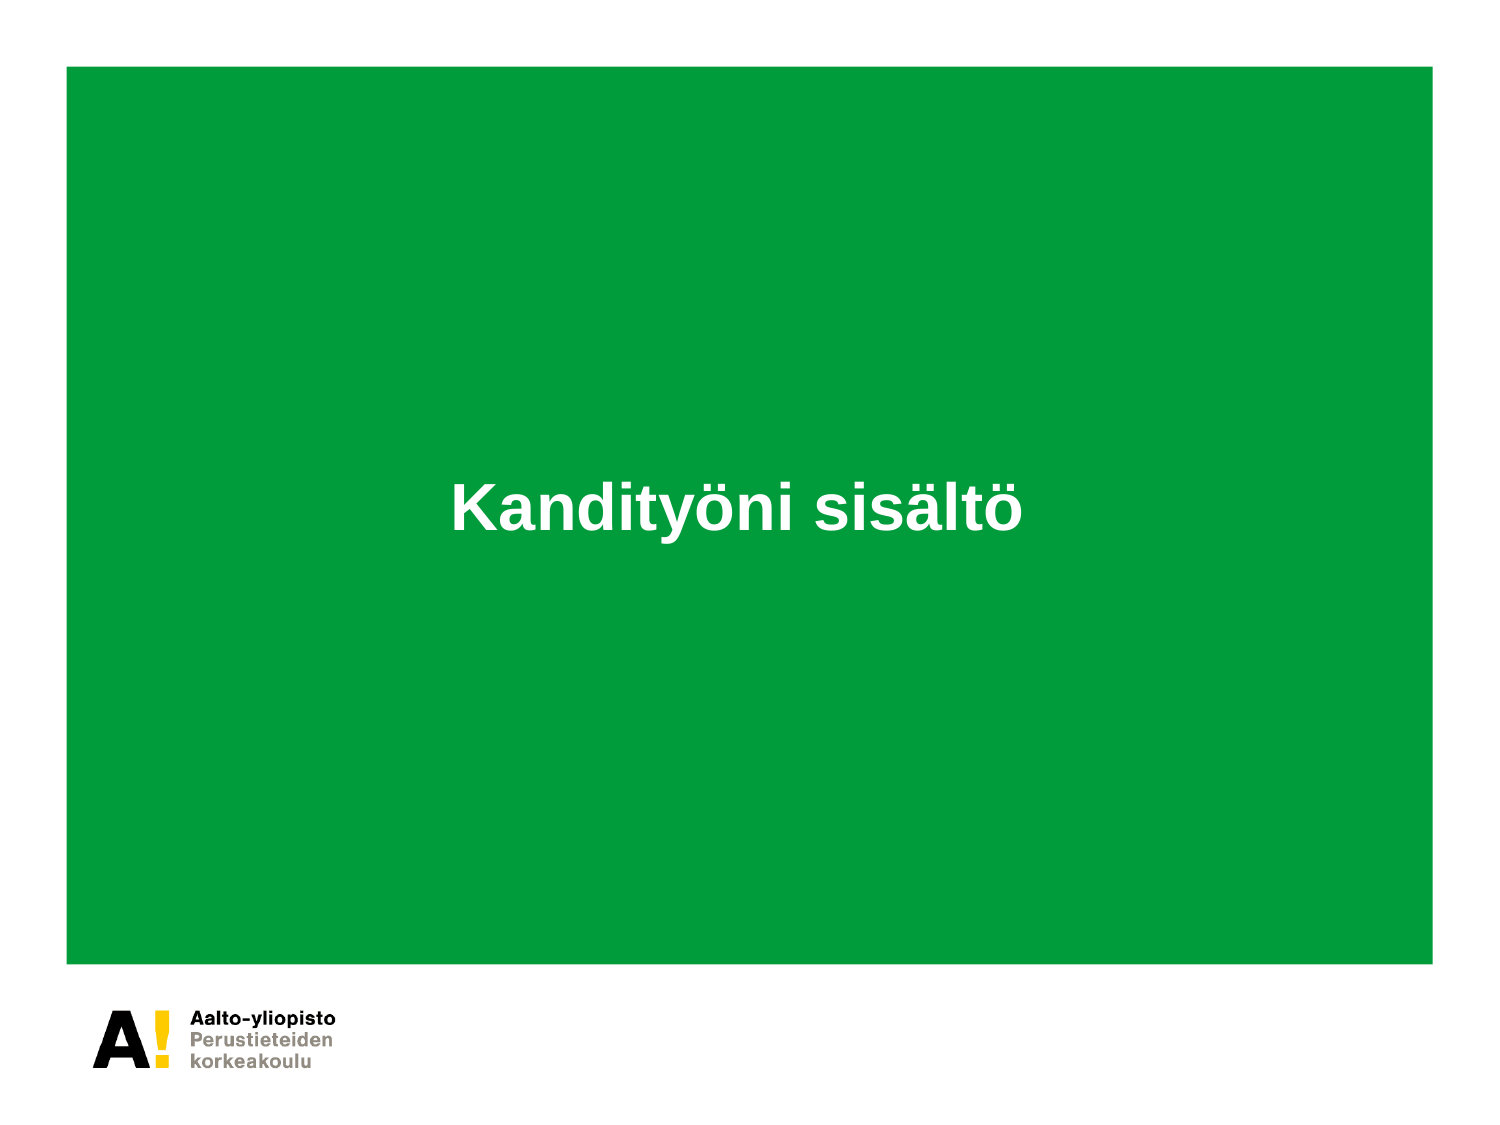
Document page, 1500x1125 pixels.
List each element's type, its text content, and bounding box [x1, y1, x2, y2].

title Kandityöni sisältö [100, 464, 1376, 764]
picture [35, 953, 392, 1125]
